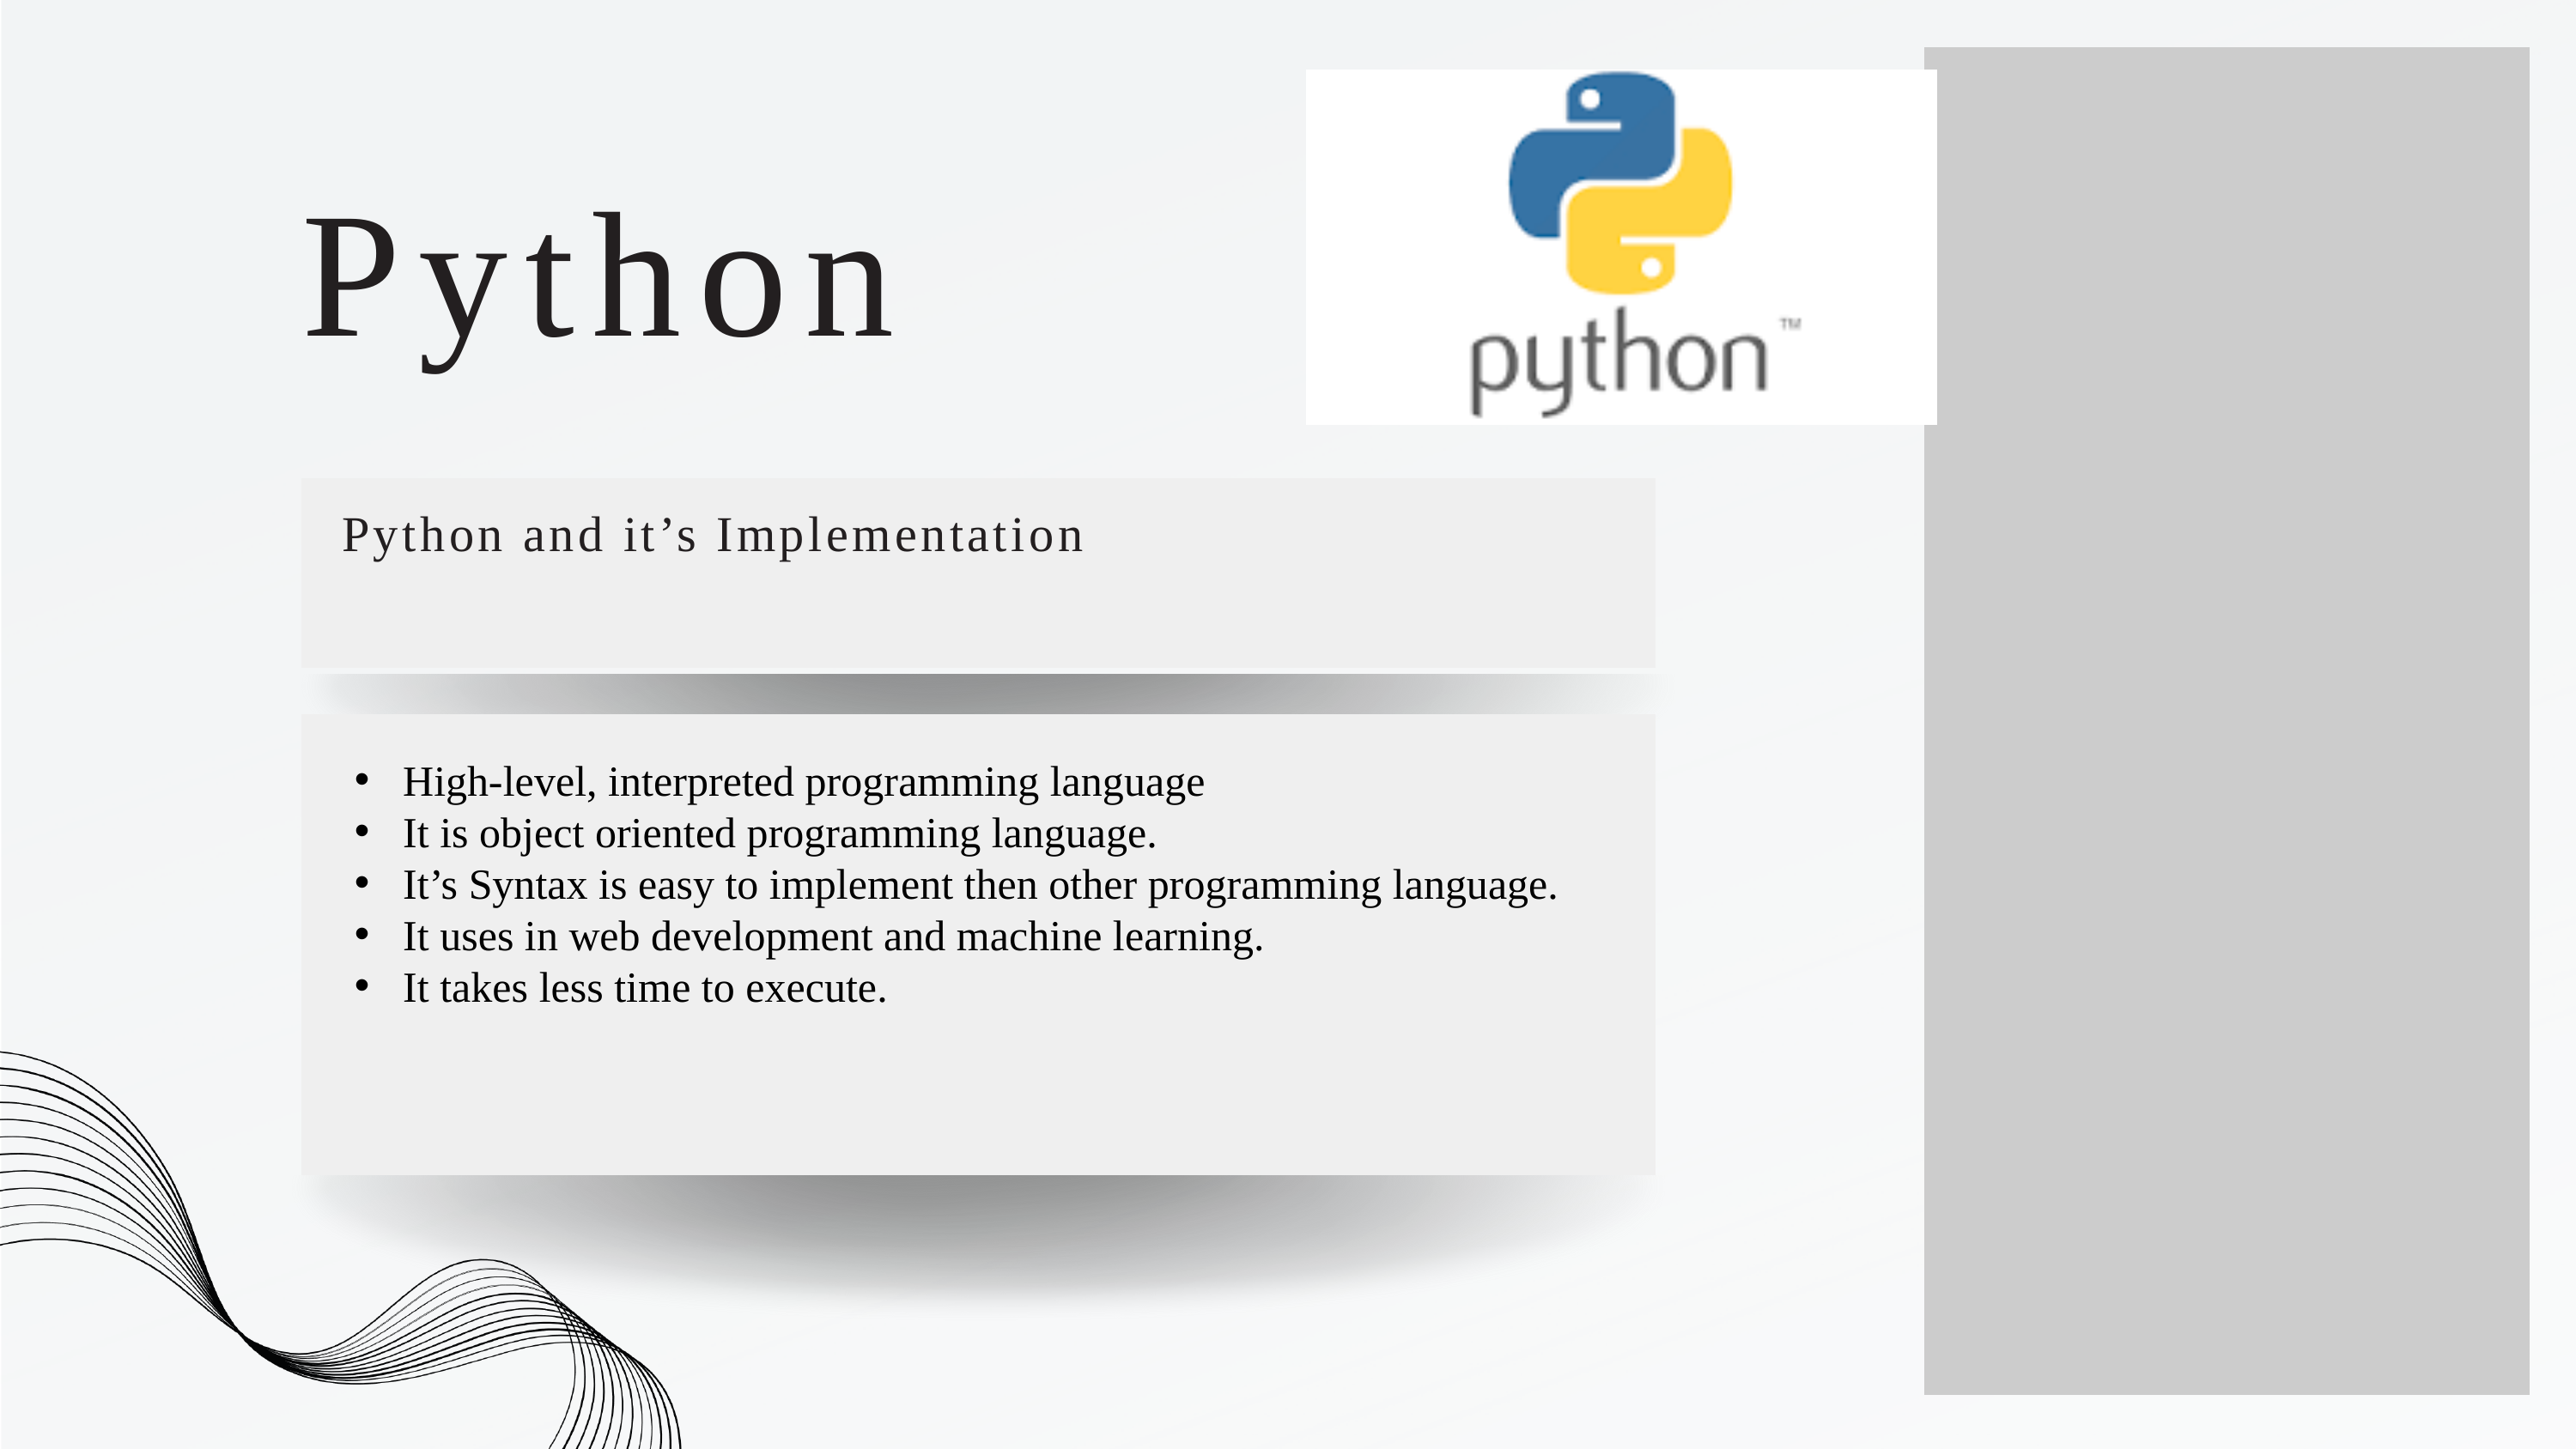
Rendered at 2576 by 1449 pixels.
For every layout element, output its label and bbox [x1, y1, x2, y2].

text_box [301, 477, 1656, 669]
text_box [301, 713, 1656, 1176]
picture [0, 0, 2576, 1449]
text_box [1924, 47, 2530, 1396]
